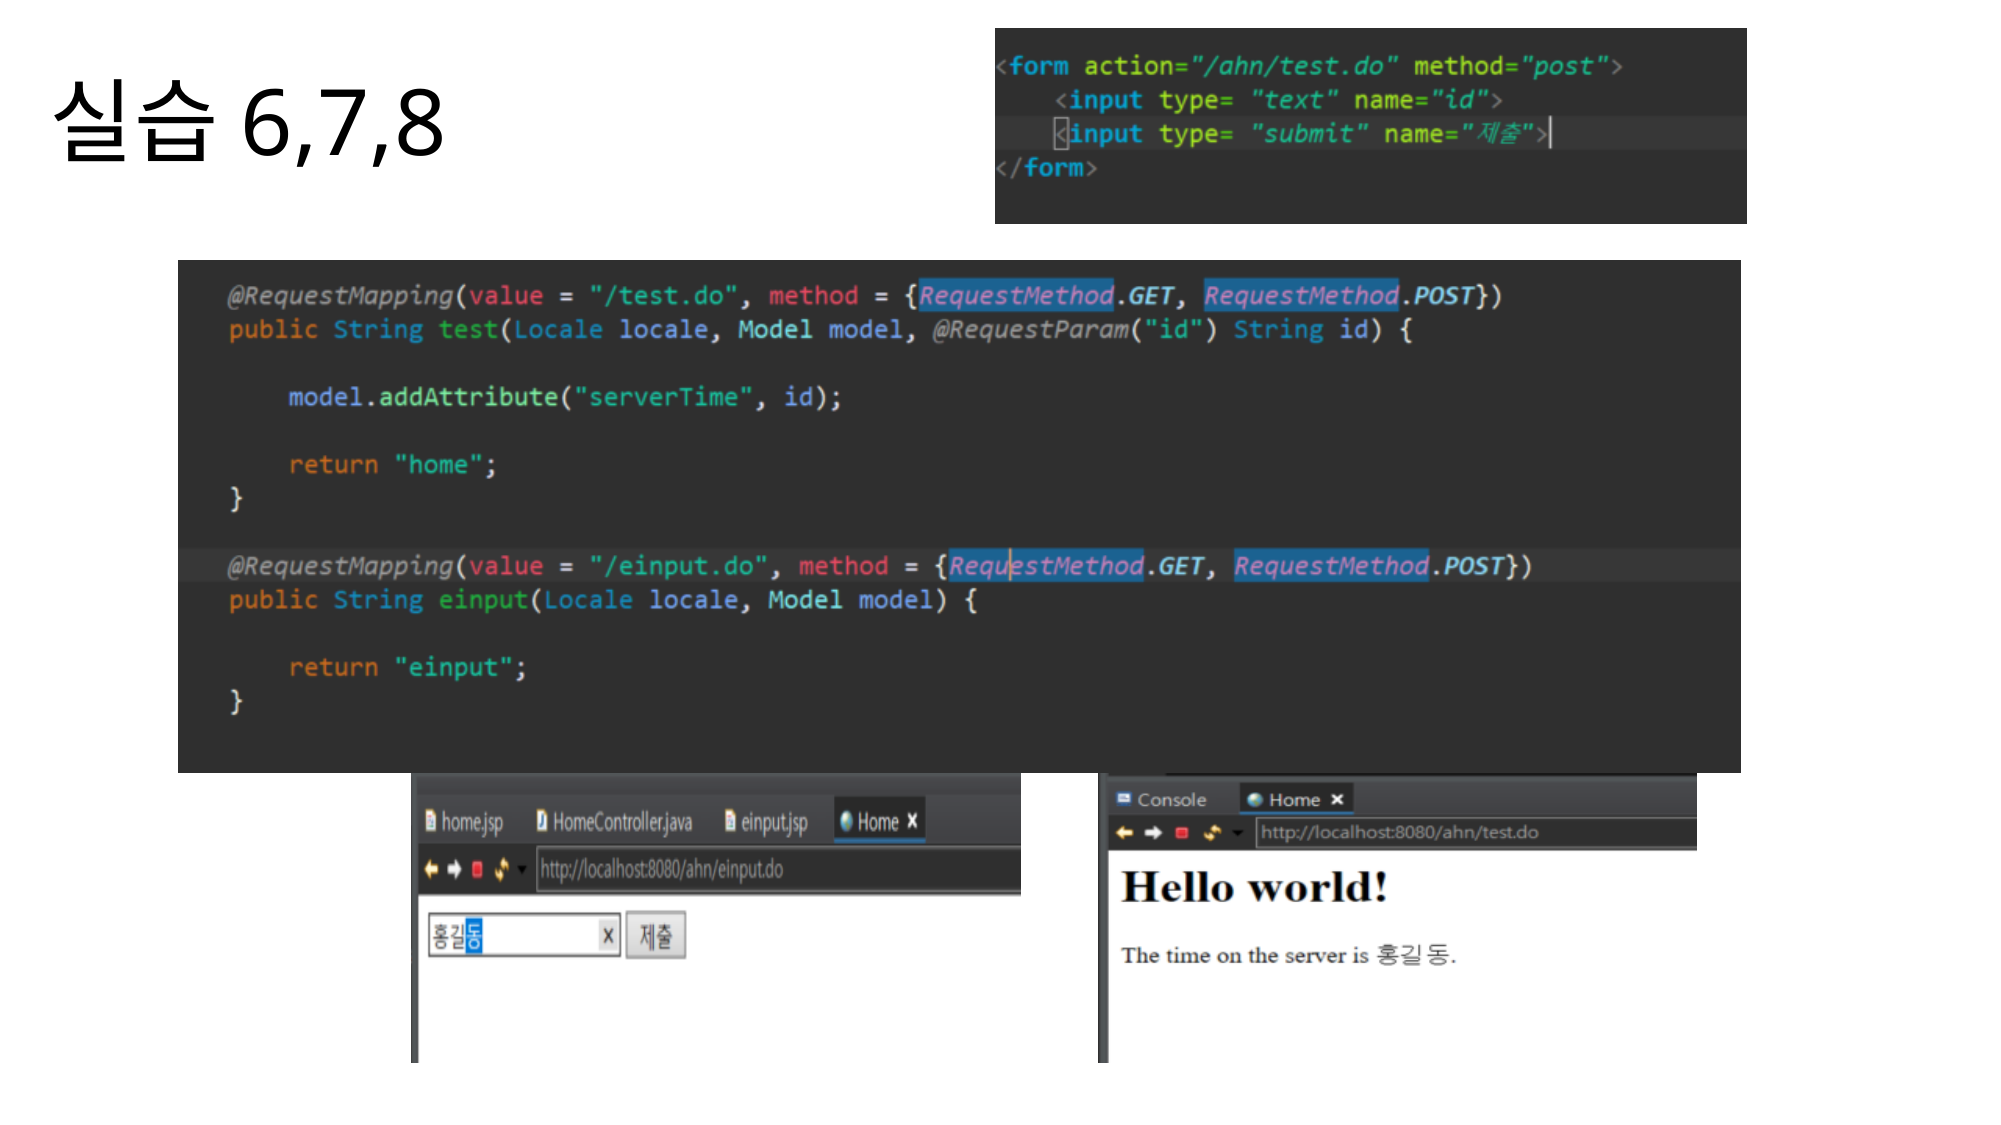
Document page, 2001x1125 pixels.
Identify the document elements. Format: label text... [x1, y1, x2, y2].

picture [995, 28, 1747, 224]
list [411, 773, 1021, 1063]
title 실습6,7,8 [0, 17, 497, 235]
picture [178, 260, 1741, 1063]
